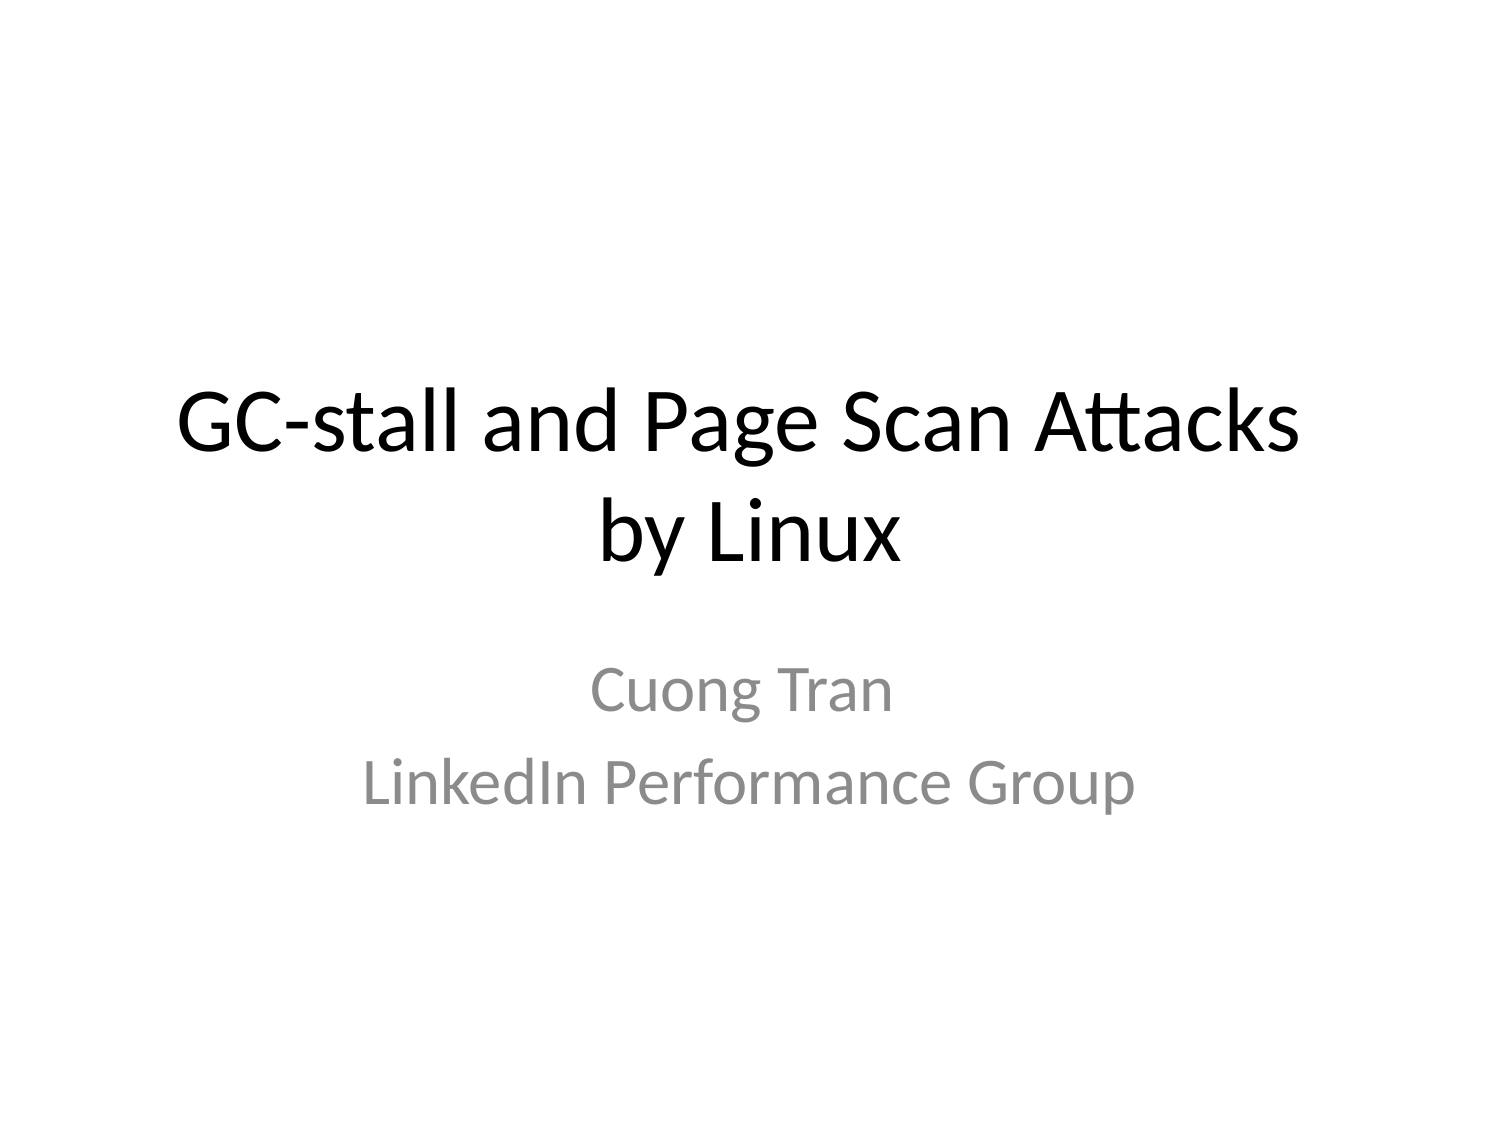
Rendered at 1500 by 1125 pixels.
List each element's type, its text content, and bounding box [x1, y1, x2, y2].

title GC-stall and Page Scan Attacks by Linux [112, 349, 1388, 591]
subtitle Cuong Tran LinkedIn Performance Group [225, 637, 1275, 925]
